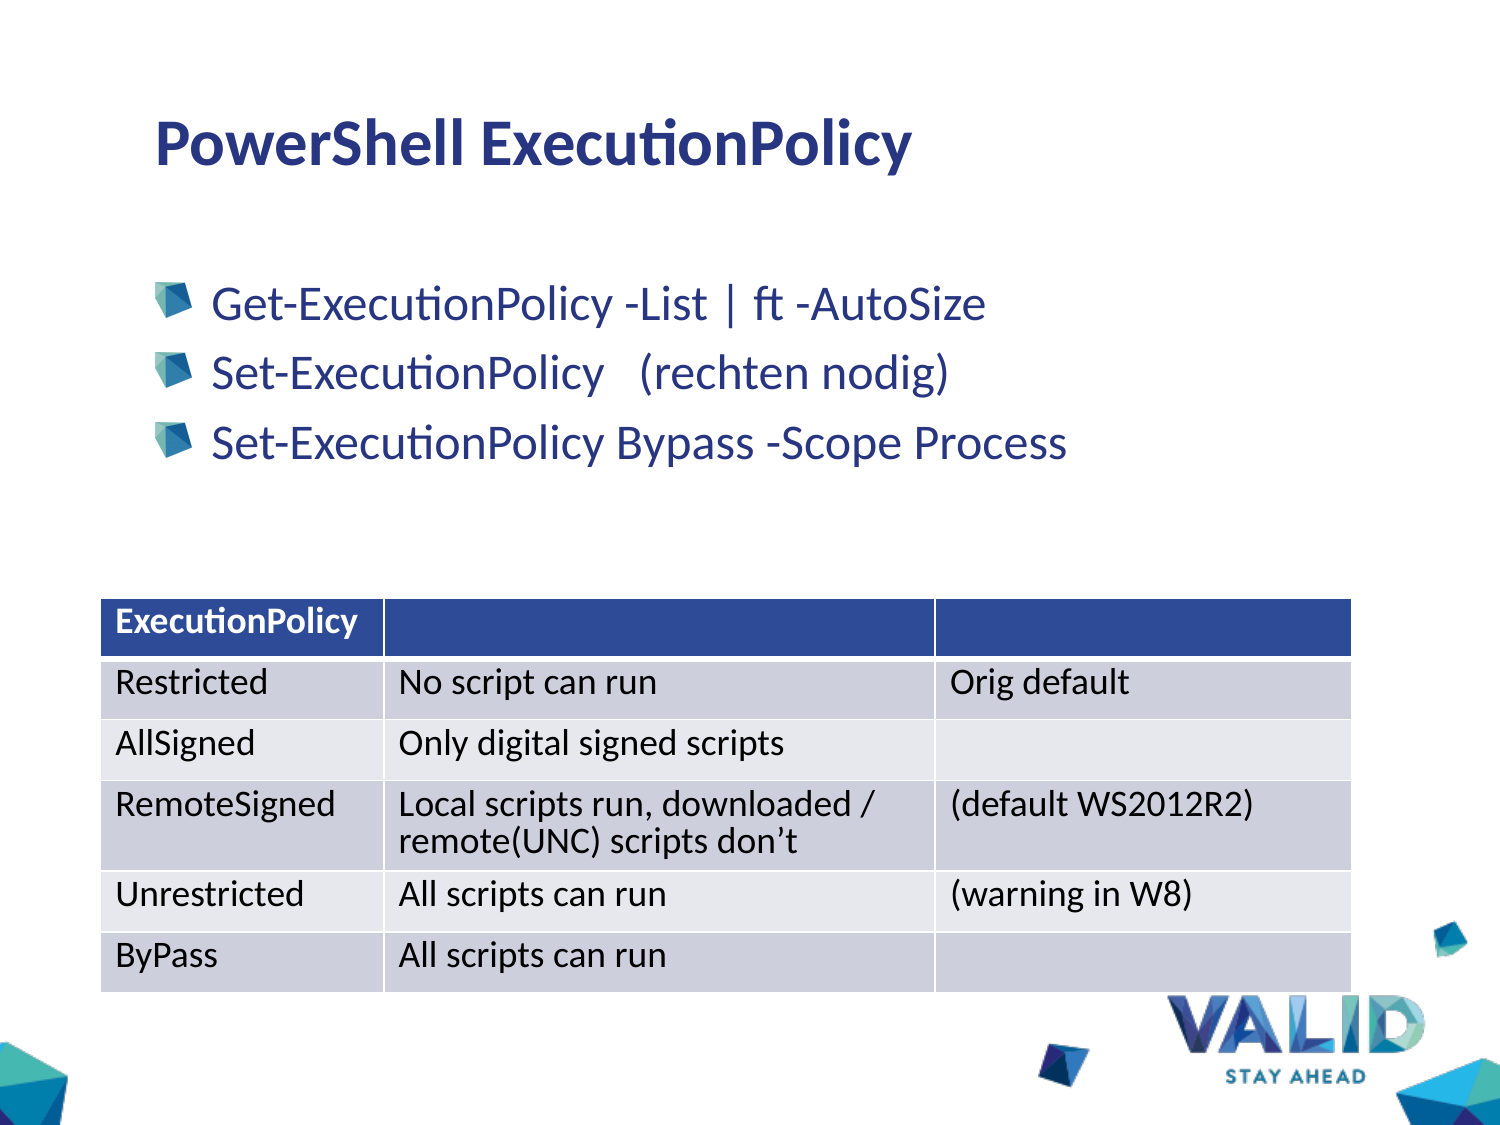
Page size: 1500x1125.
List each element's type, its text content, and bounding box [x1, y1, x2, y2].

table_cell [936, 720, 1351, 780]
table_header [936, 599, 1351, 656]
table_cell No script can run [385, 662, 934, 719]
picture [0, 1110, 14, 1125]
table_cell Unrestricted [101, 872, 383, 931]
table_cell Restricted [101, 662, 383, 719]
picture [0, 11, 1500, 1125]
table_cell Local scripts run, downloaded / remote(UNC) scripts don’t [385, 781, 934, 870]
table_cell All scripts can run [385, 872, 934, 931]
table_header ExecutionPolicy [101, 599, 383, 656]
table_cell AllSigned [101, 720, 383, 780]
table_cell Orig default [936, 662, 1351, 719]
table_header [385, 599, 934, 656]
table_cell [936, 933, 1351, 992]
table_cell (warning in W8) [936, 872, 1351, 931]
table_cell (default WS2012R2) [936, 781, 1351, 870]
list Get-ExecutionPolicy -List | ft -AutoSize Set-ExecutionPolicy (rechten nodig) Set-ExecutionPolicy Bypass -Scope Process [140, 262, 1425, 988]
table_cell Only digital signed scripts [385, 720, 934, 780]
title PowerShell ExecutionPolicy [140, 45, 1425, 233]
table_cell RemoteSigned [101, 781, 383, 870]
table_cell All scripts can run [385, 933, 934, 992]
table_cell ByPass [101, 933, 383, 992]
